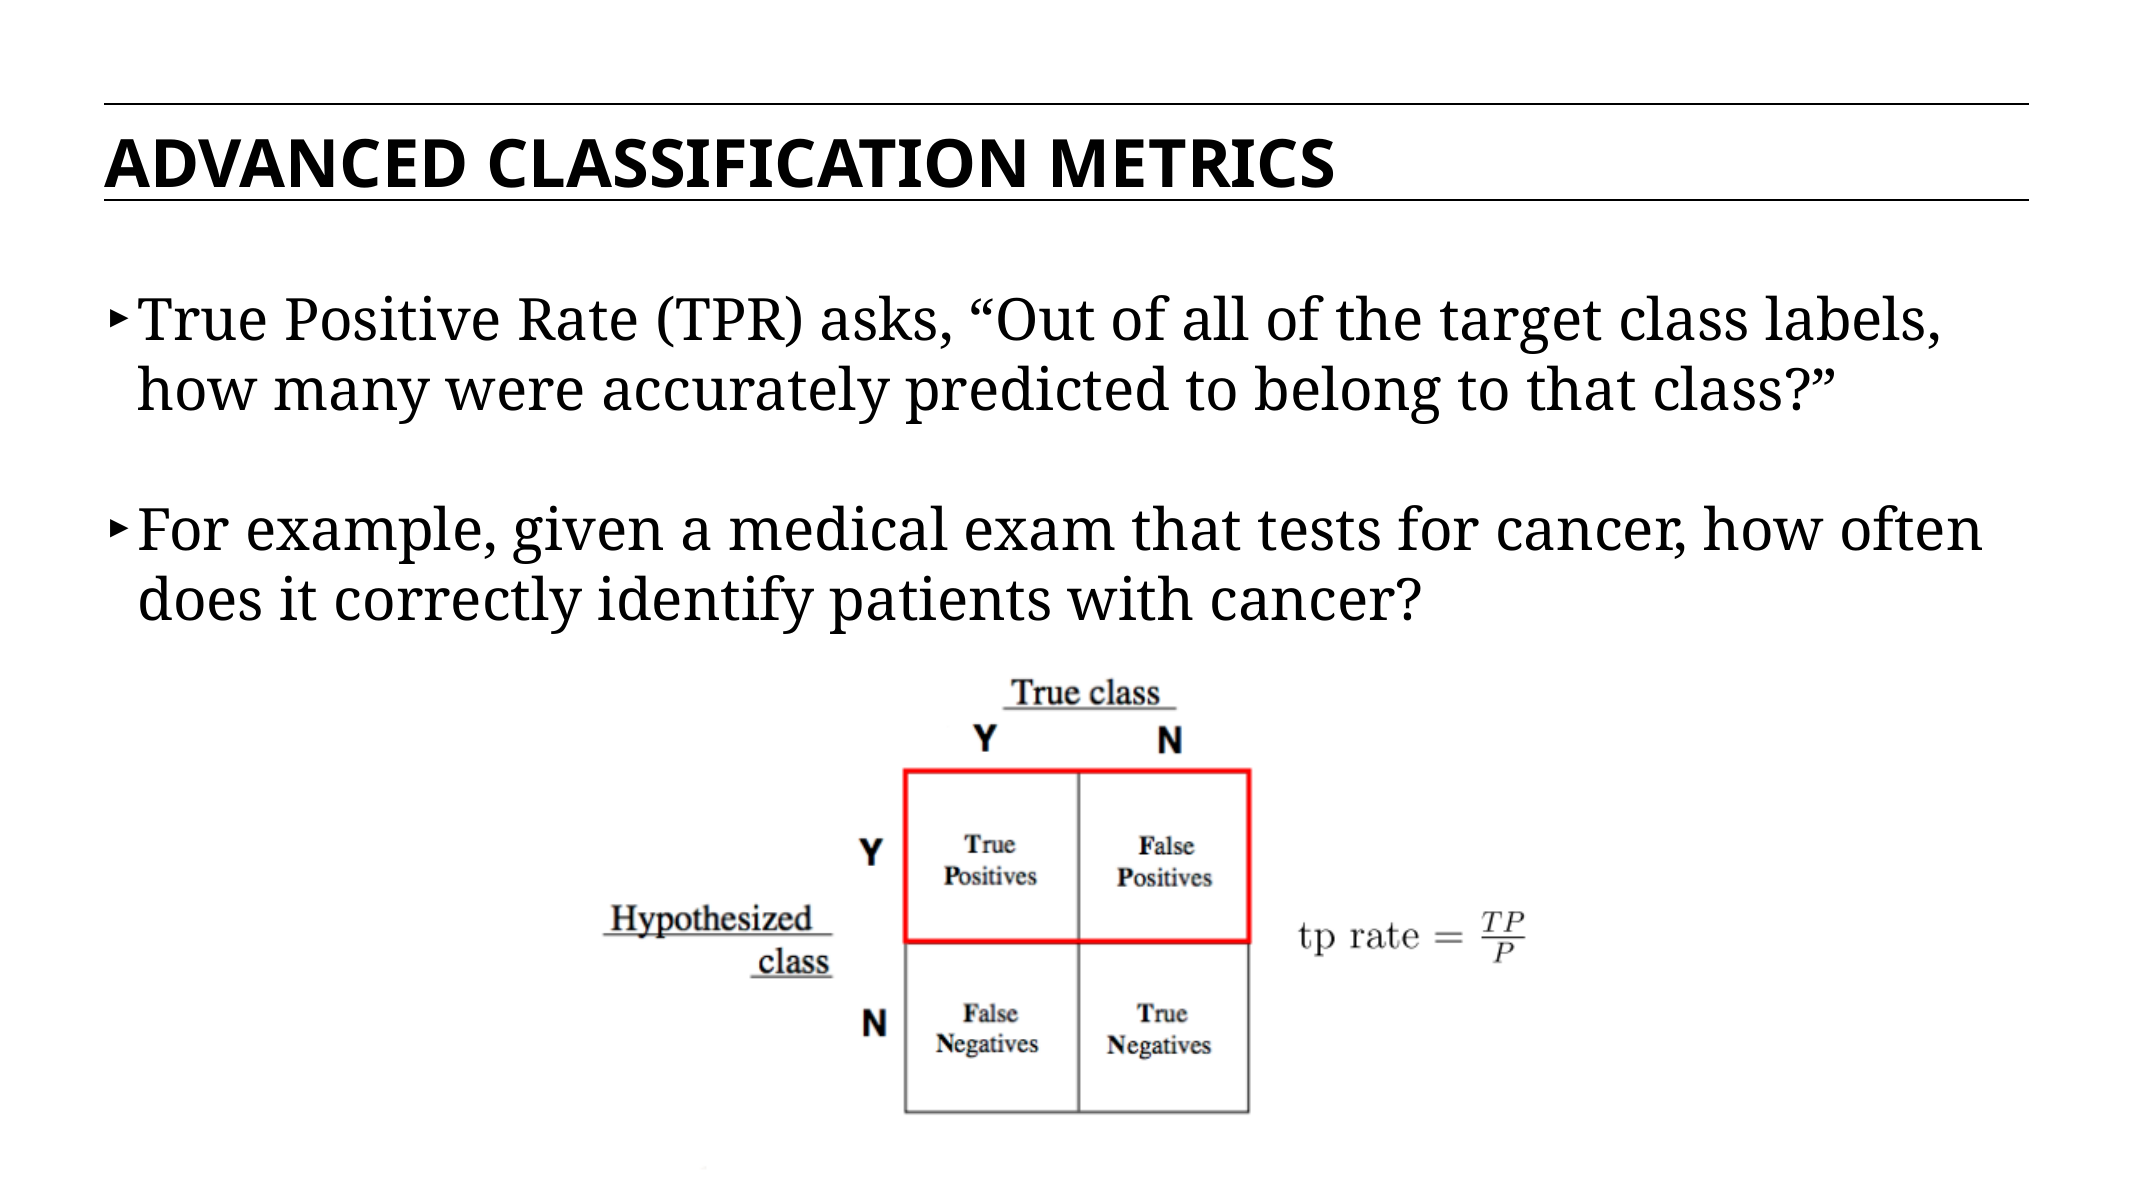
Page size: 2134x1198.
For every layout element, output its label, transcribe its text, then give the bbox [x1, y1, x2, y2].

text_box ADVANCED CLASSIFICATION METRICS [104, 120, 2030, 192]
picture [537, 649, 1547, 1196]
list True Positive Rate (TPR) asks, “Out of all of the target class labels, how many were accurately predicted to belong to that class?” For example, given a medical exam that tests for cancer, how often does it correctly identify patients with cancer? [104, 212, 2030, 837]
